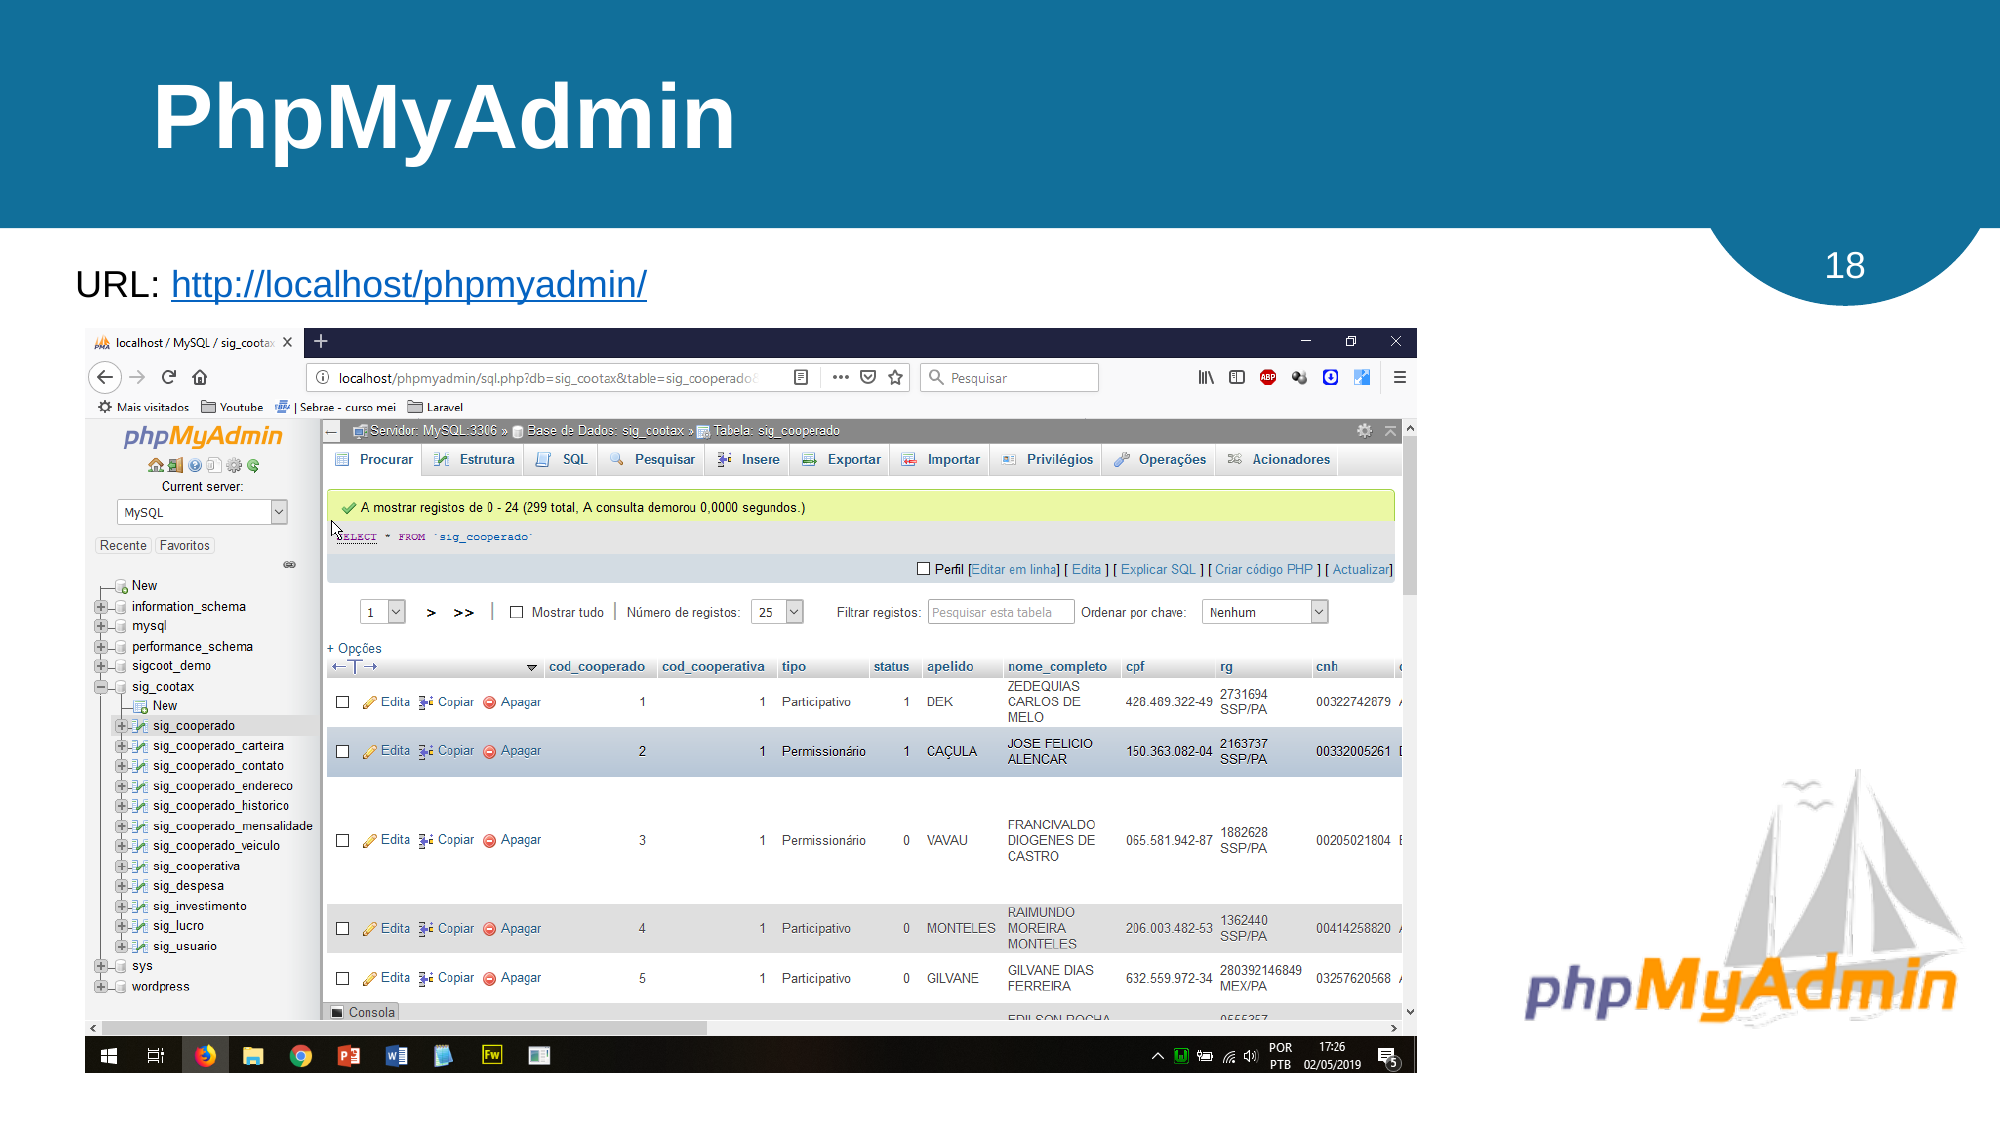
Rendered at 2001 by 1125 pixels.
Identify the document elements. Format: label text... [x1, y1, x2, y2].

picture [1524, 769, 1967, 1031]
text_box [0, 0, 2000, 229]
picture [85, 328, 1417, 1073]
title PhpMyAdmin [137, 10, 1863, 229]
text_box 18 [1809, 233, 1881, 294]
text_box [1709, 229, 1981, 307]
text_box URL: http://localhost/phpmyadmin/ [60, 252, 663, 358]
